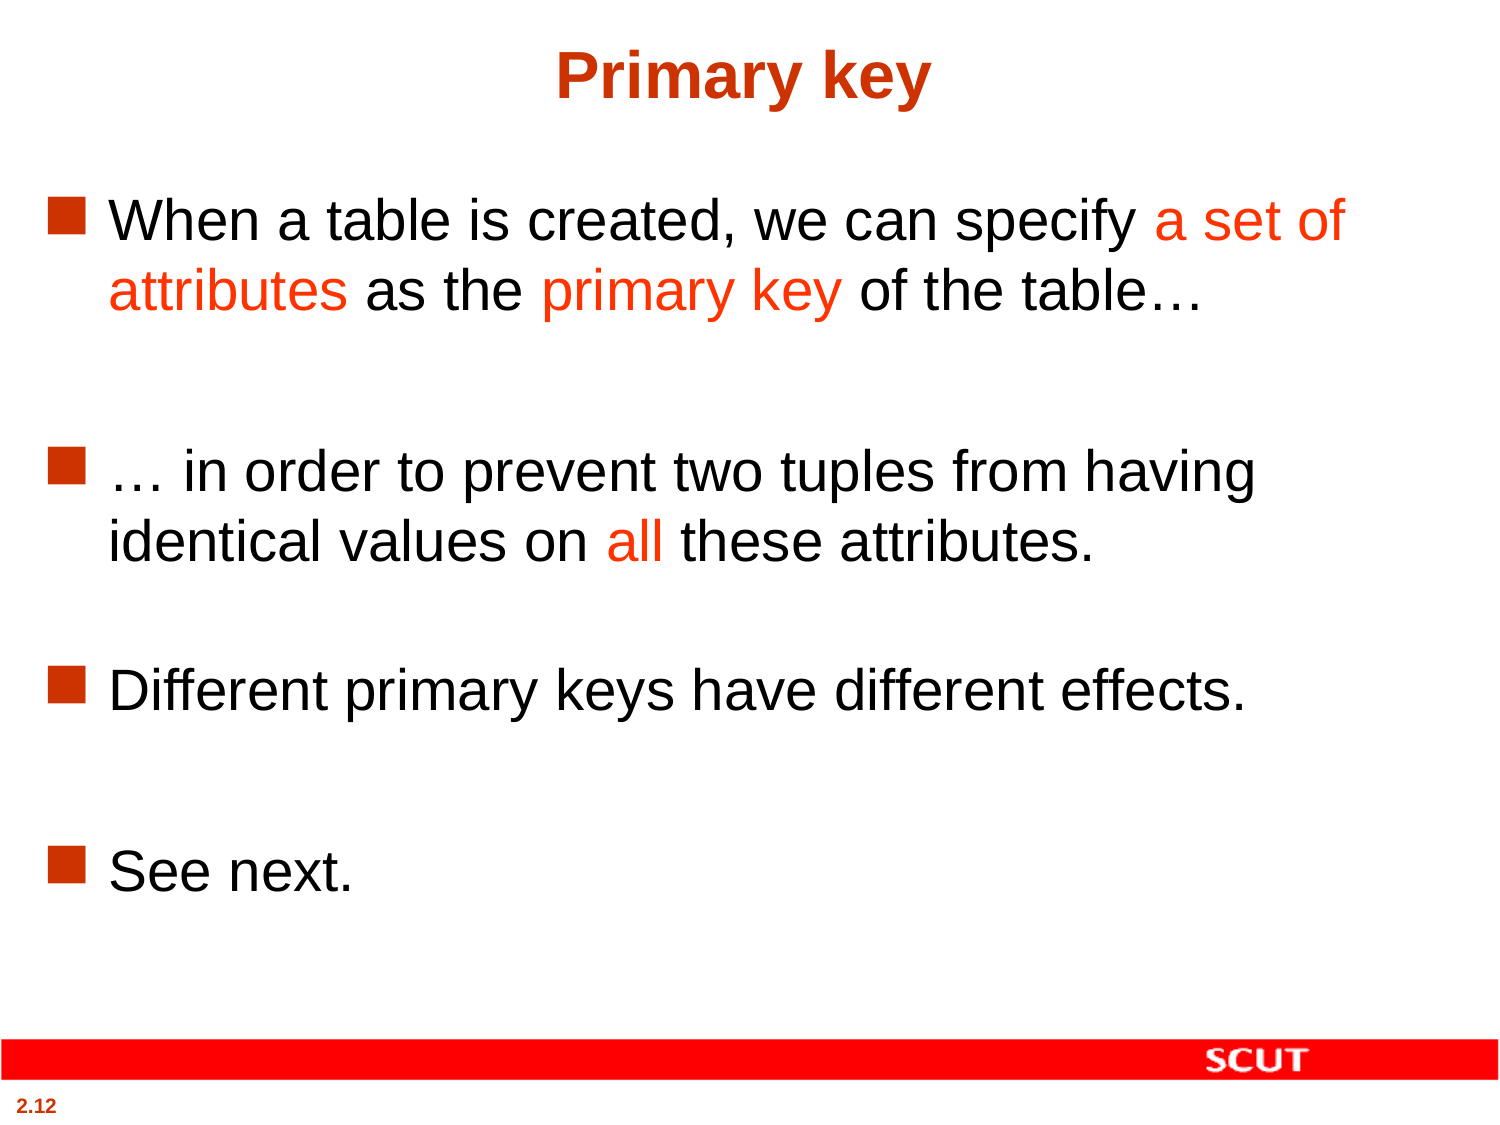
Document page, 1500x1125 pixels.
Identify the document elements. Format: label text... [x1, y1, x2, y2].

list When a table is created, we can specify a set of attributes as the primary key of the table… … in order to prevent two tuples from having identical values on all these attributes. Different primary keys have different effects. See next. [37, 174, 1450, 1038]
title Primary key [37, 18, 1452, 120]
picture [0, 1038, 1500, 1083]
